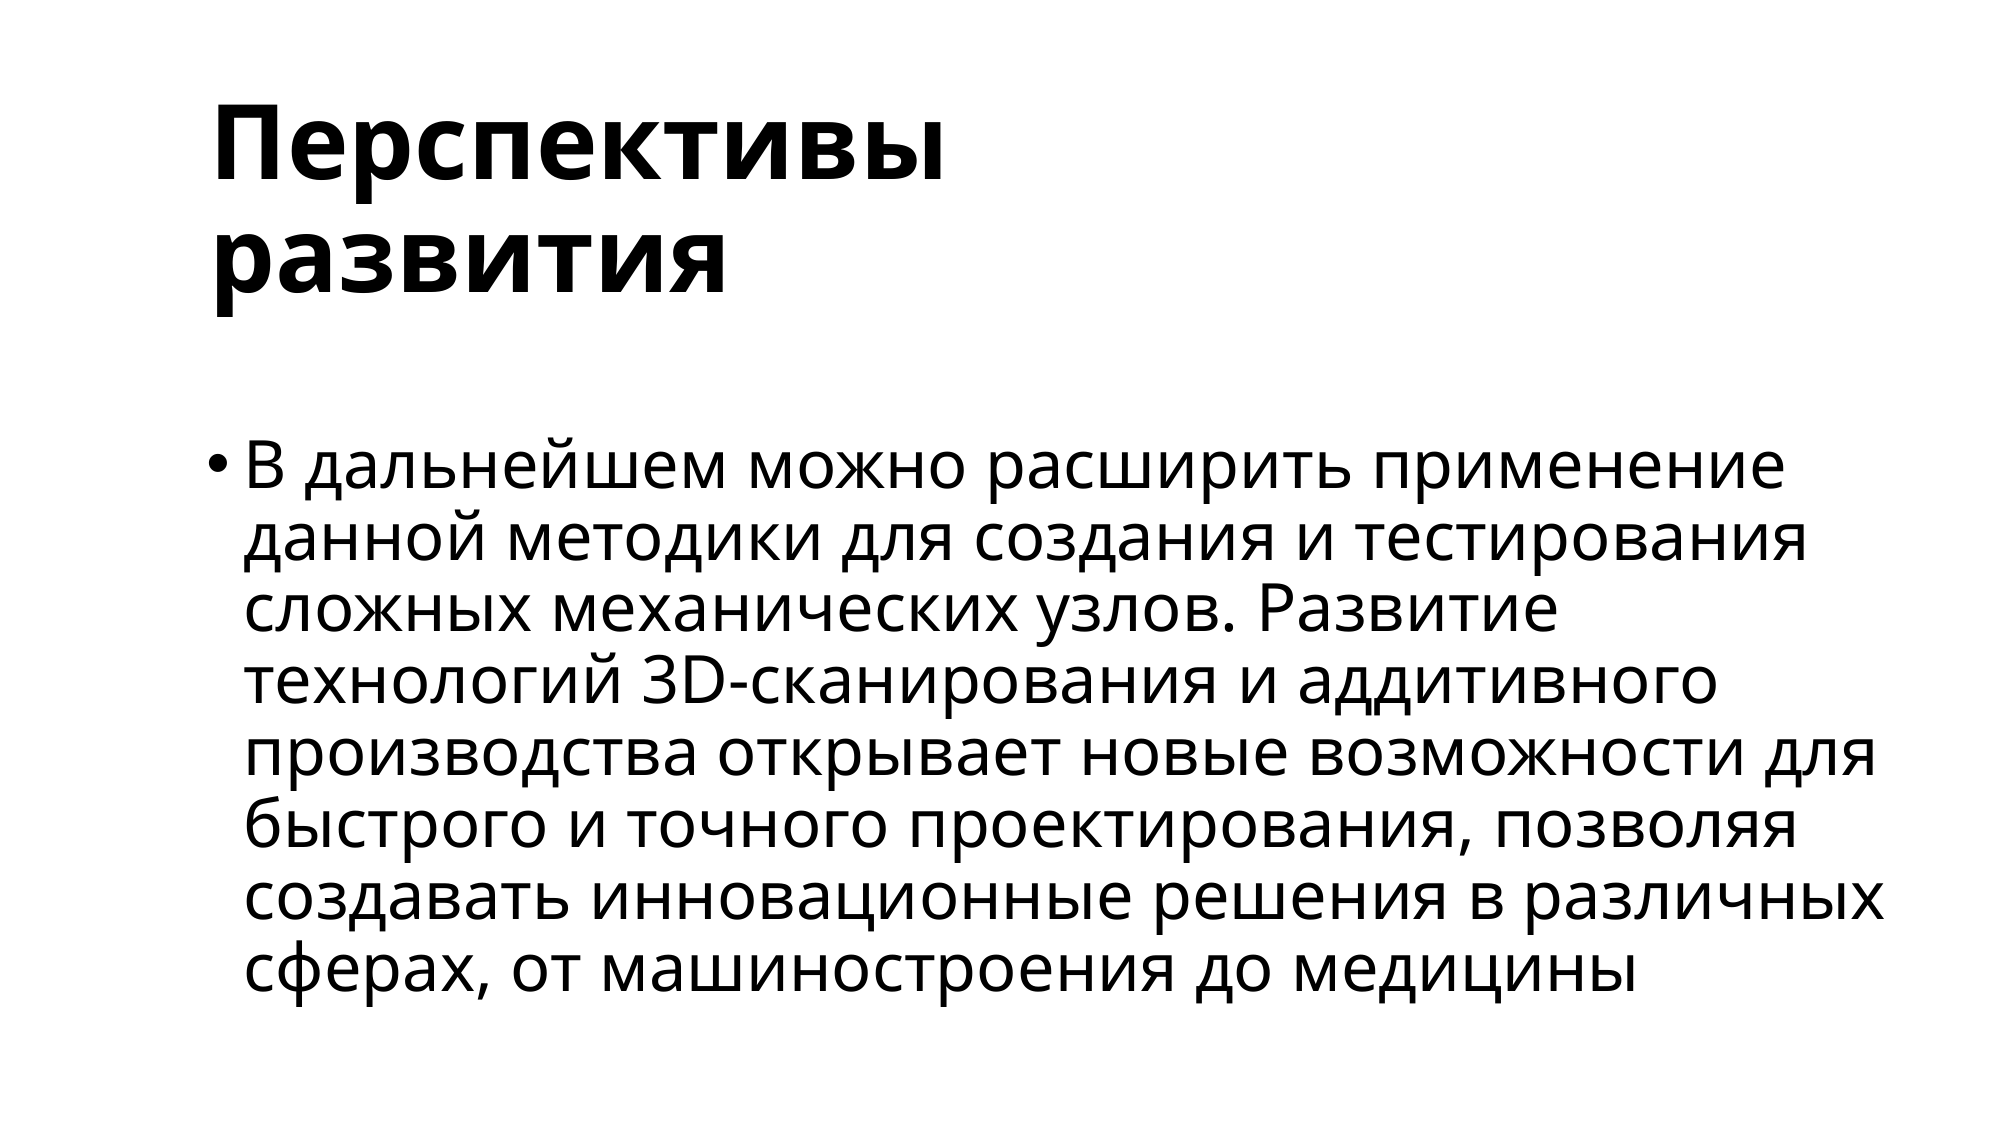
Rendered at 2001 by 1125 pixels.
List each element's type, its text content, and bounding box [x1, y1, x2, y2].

list В дальнейшем можно расширить применение данной методики для создания и тестирования сложных механических узлов. Развитие технологий 3D-сканирования и аддитивного производства открывает новые возможности для быстрого и точного проектирования, позволяя создавать инновационные решения в различных сферах, от машиностроения до медицины [191, 423, 1958, 884]
title Перспективы развития [194, 62, 1076, 423]
